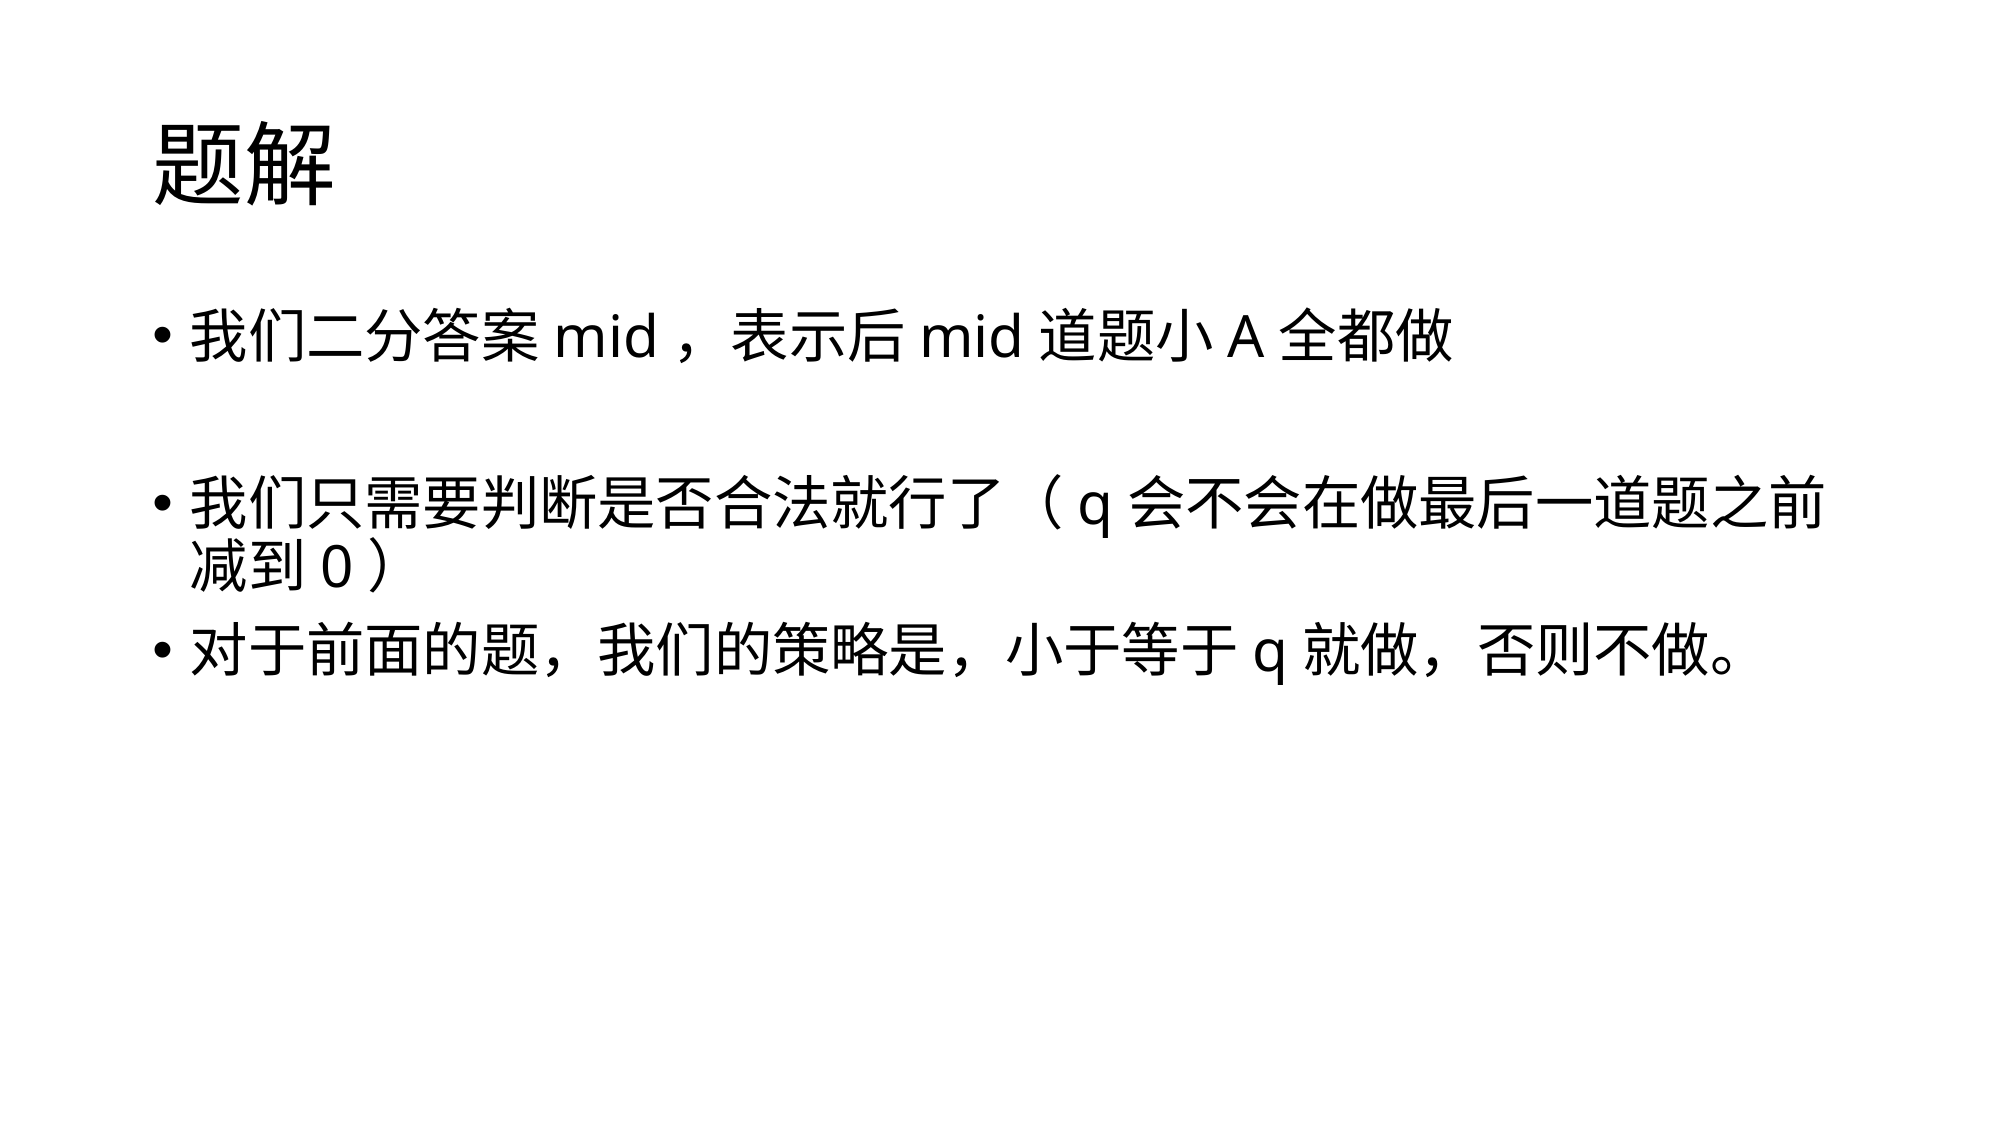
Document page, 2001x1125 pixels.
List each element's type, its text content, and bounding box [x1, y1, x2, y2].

list 我们二分答案mid，表示后mid道题小A全都做 我们只需要判断是否合法就行了（q会不会在做最后一道题之前减到0） 对于前面的题，我们的策略是，小于等于q就做，否则不做。 [137, 299, 1863, 1014]
title 题解 [137, 59, 1863, 278]
